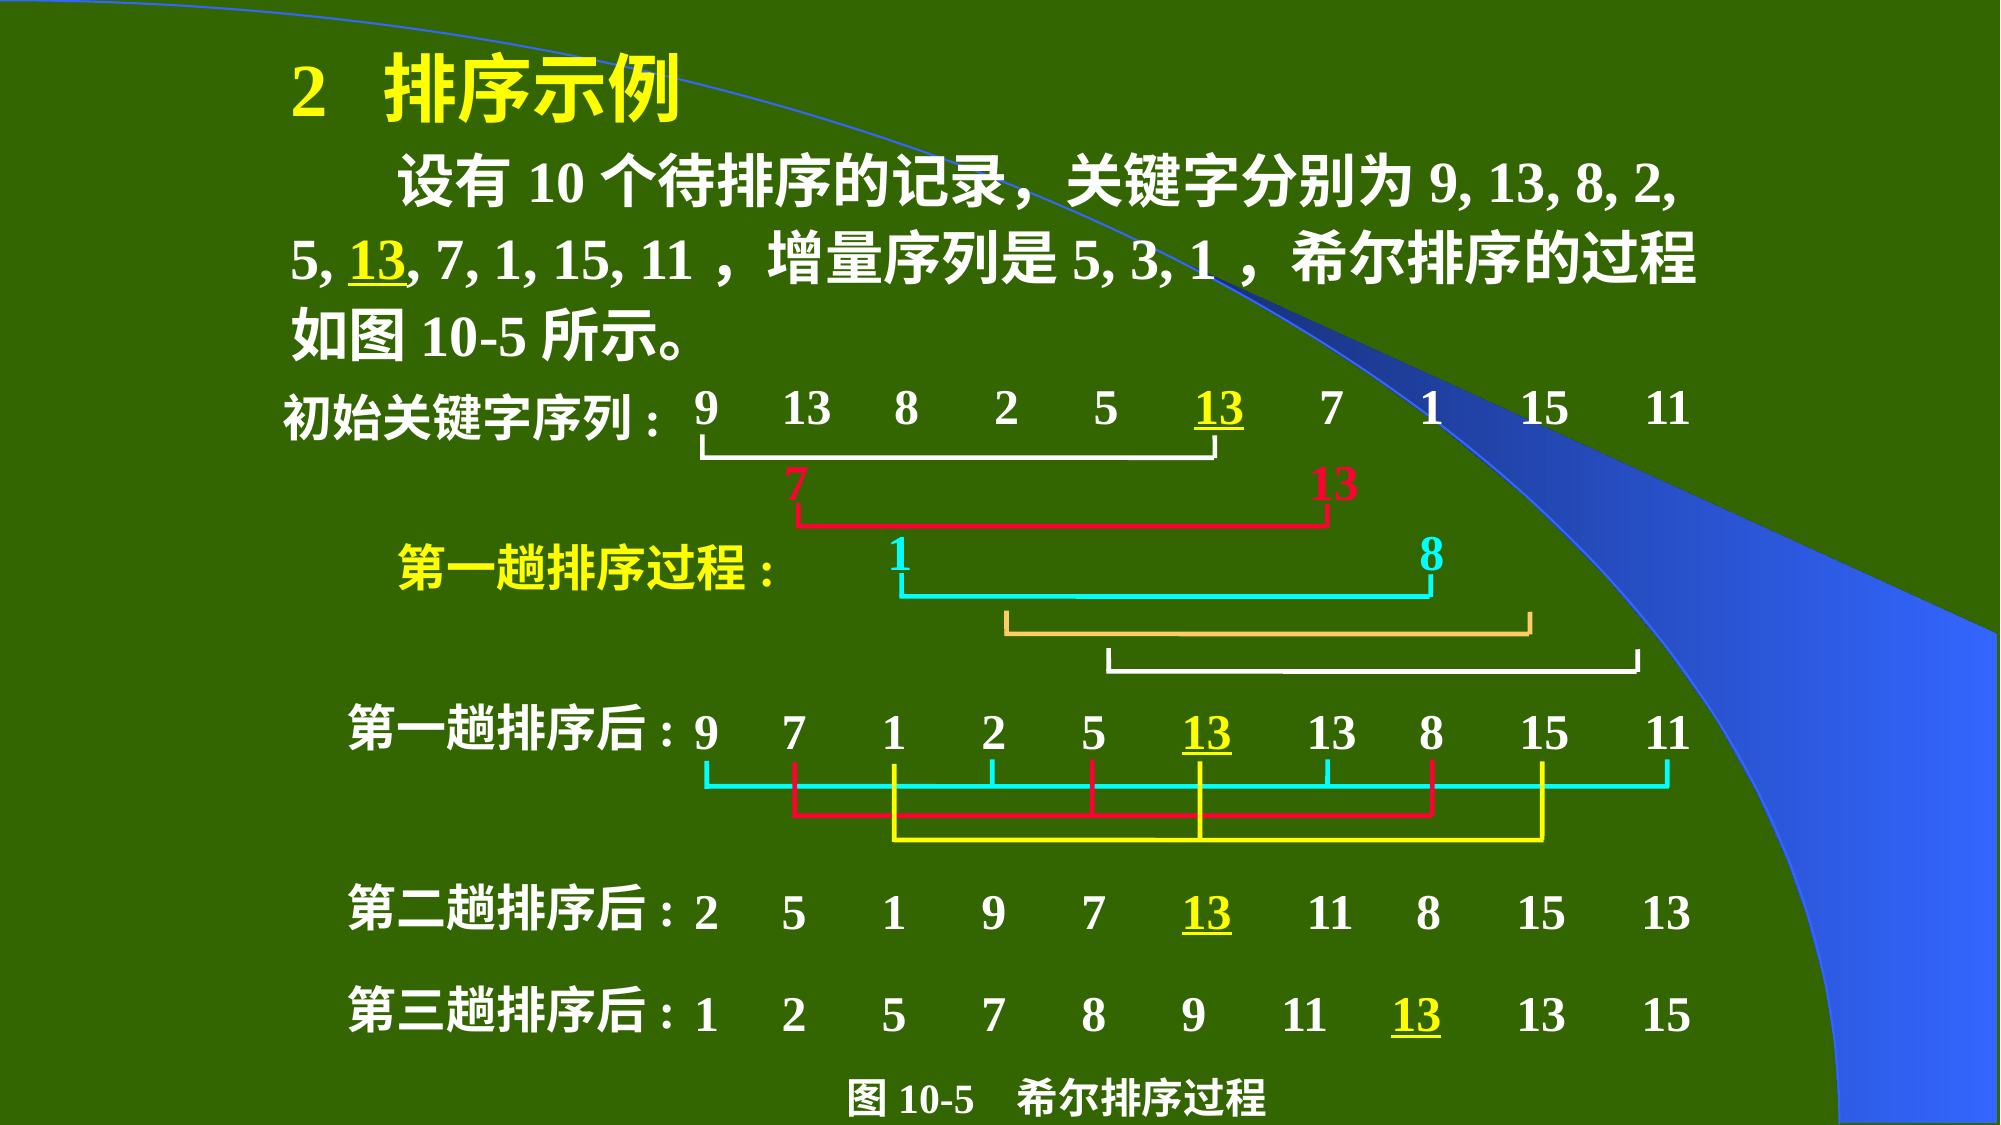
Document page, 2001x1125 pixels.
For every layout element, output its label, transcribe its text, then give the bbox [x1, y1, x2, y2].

list 2 排序示例 设有10个待排序的记录，关键字分别为9, 13, 8, 2, 5, 13, 7, 1, 15, 11，增量序列是5, 3, 1，希尔排序的过程如图10-5所示。 [275, 24, 1738, 386]
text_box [267, 371, 1707, 1125]
